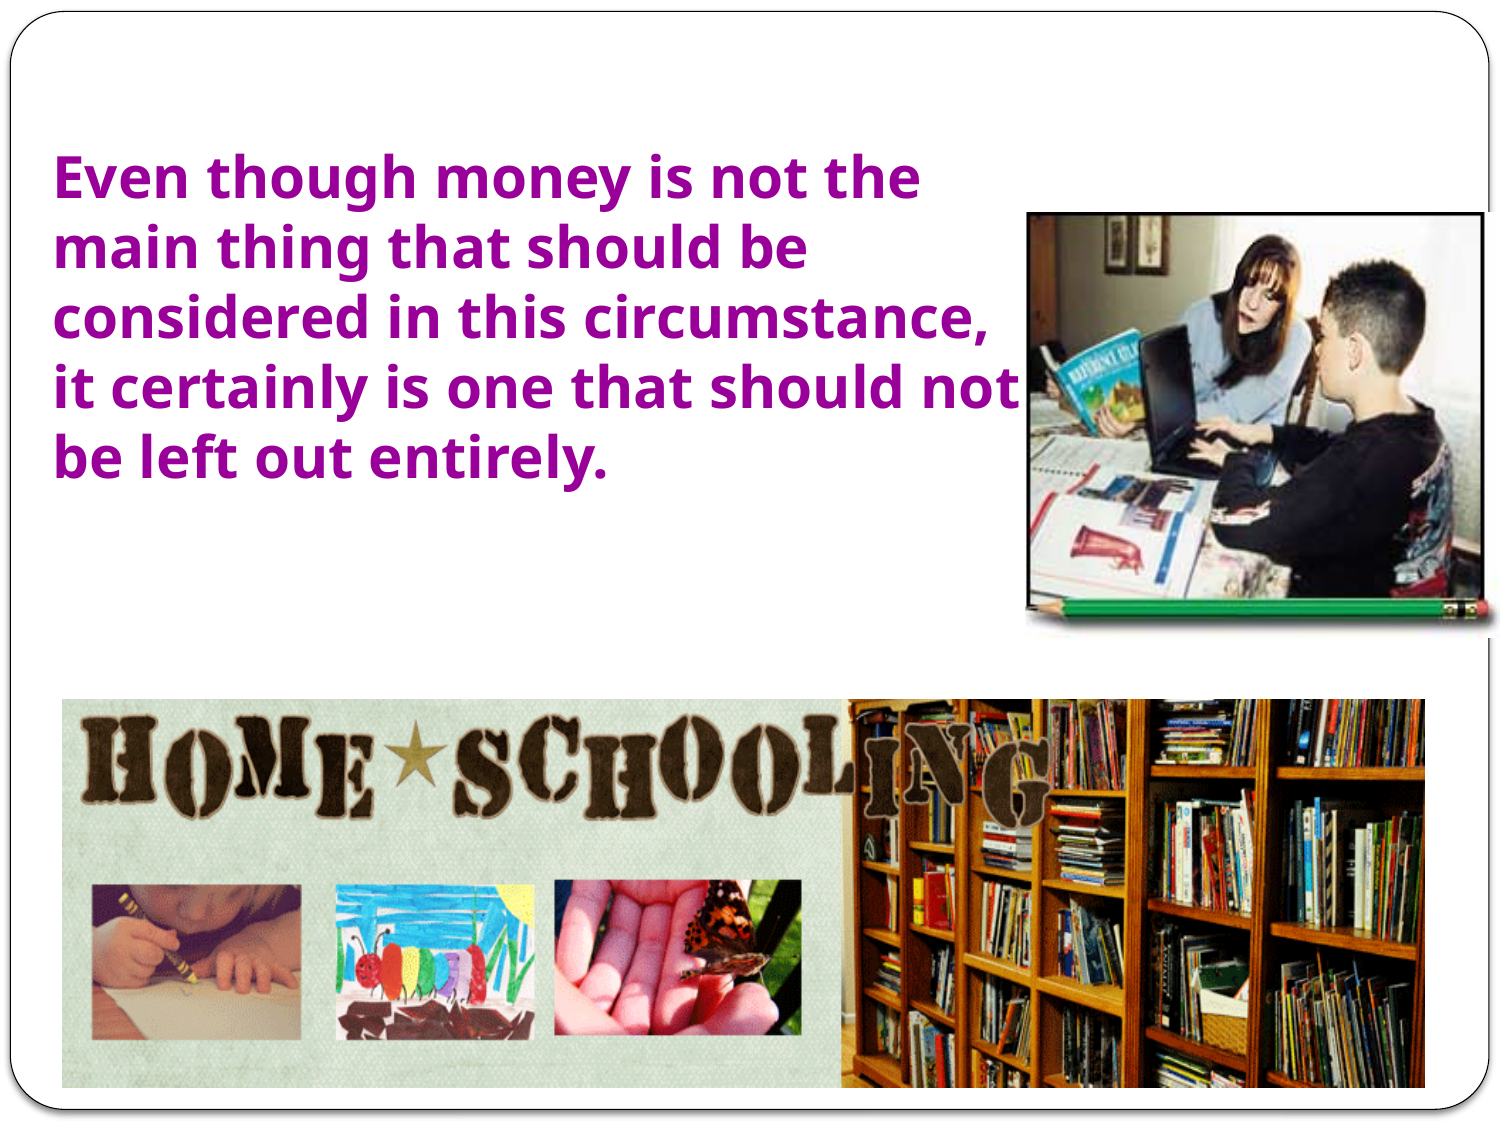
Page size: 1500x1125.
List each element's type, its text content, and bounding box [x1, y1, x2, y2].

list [1024, 212, 1500, 638]
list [62, 699, 1426, 1088]
title Even though money is not the main thing that should be considered in this circumstance, it certainly is one that should not be left out entirely. [37, 124, 1038, 506]
